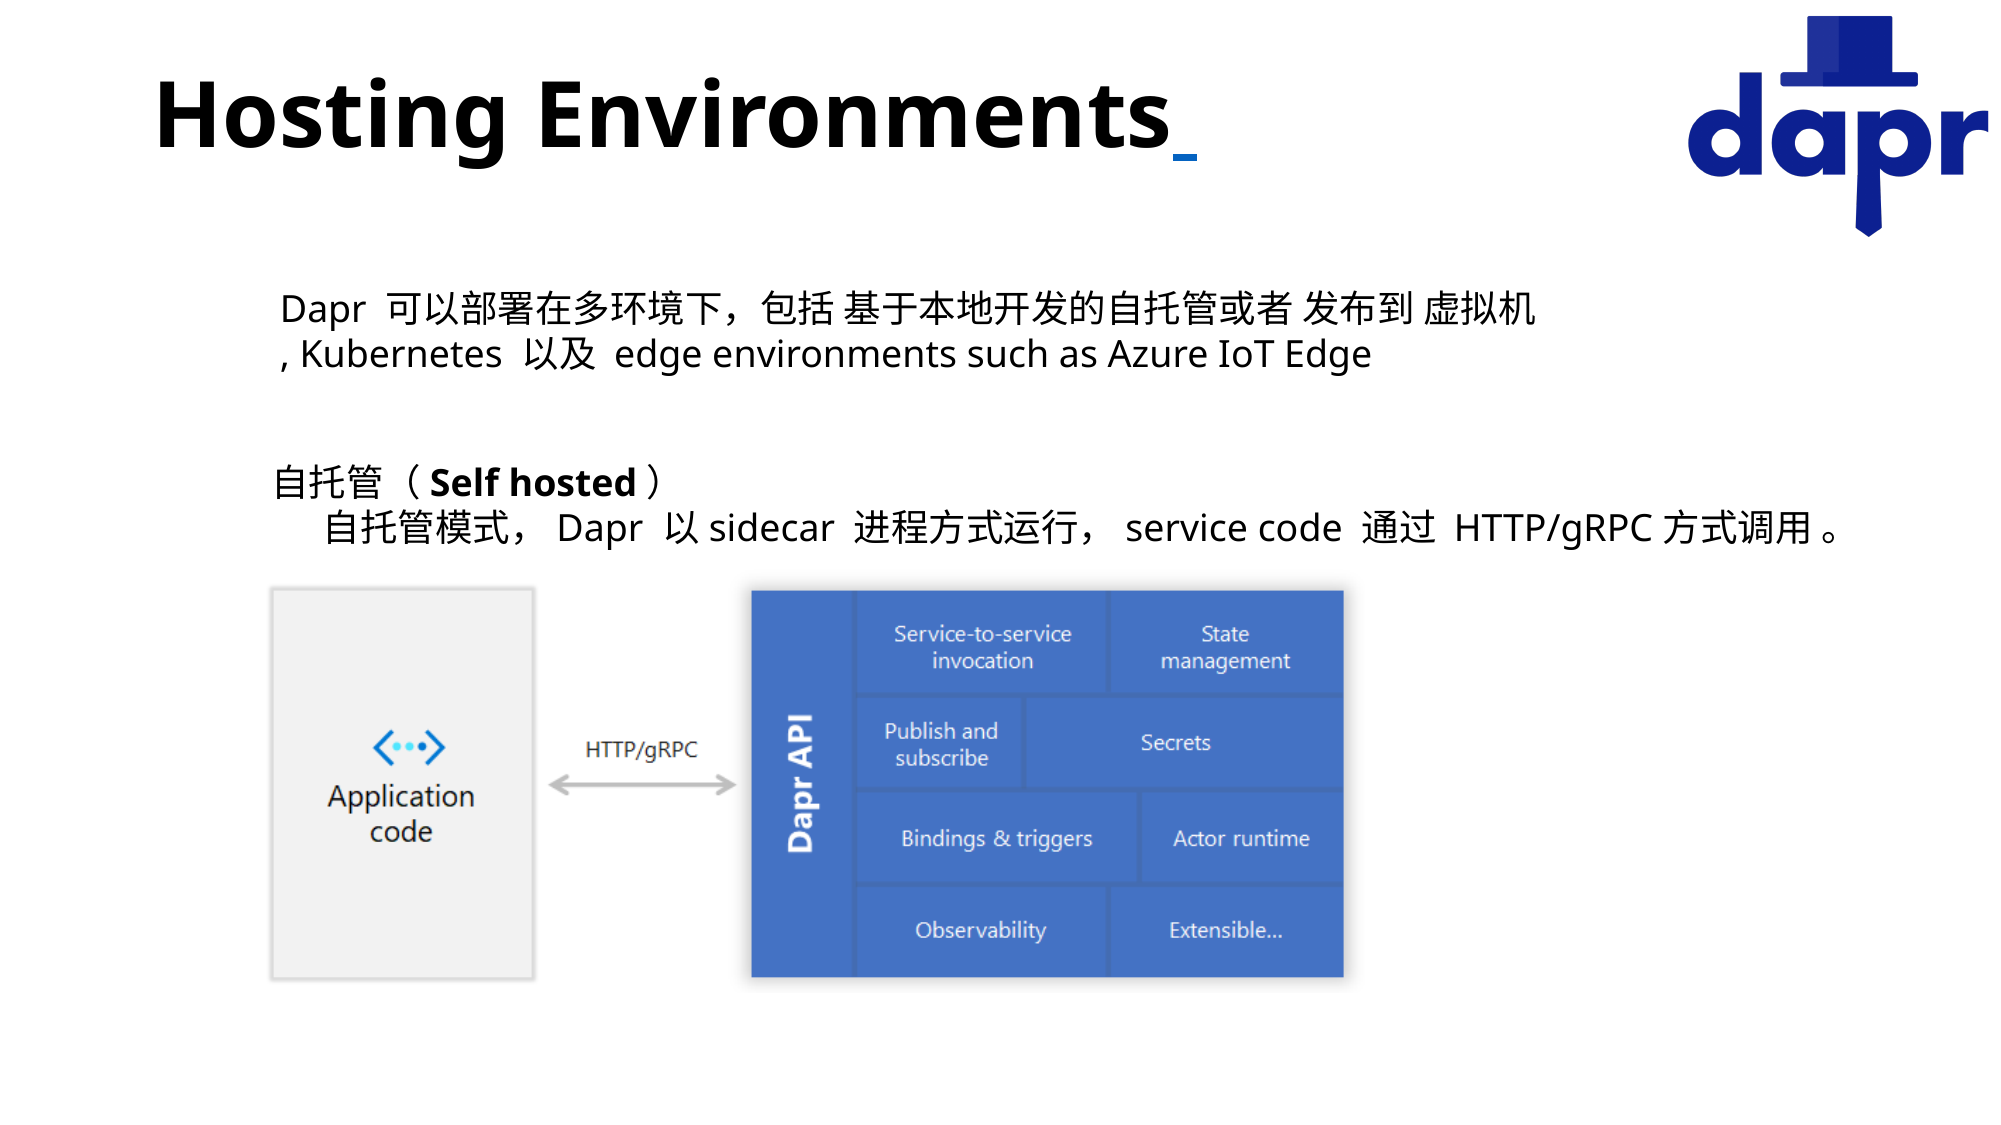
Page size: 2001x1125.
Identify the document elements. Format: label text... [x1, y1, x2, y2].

picture [1677, 0, 2000, 252]
title Hosting Environments [137, 59, 1863, 278]
picture [264, 564, 1365, 993]
text_box 自托管（Self hosted） 自托管模式，Dapr 以sidecar 进程方式运行，service code 通过 HTTP/gRPC方式调用 。 [256, 452, 1863, 602]
text_box Dapr 可以部署在多环境下，包括 基于本地开发的自托管或者 发布到 虚拟机 , Kubernetes 以及 edge environments such as Azure IoT Edge [264, 277, 1551, 382]
